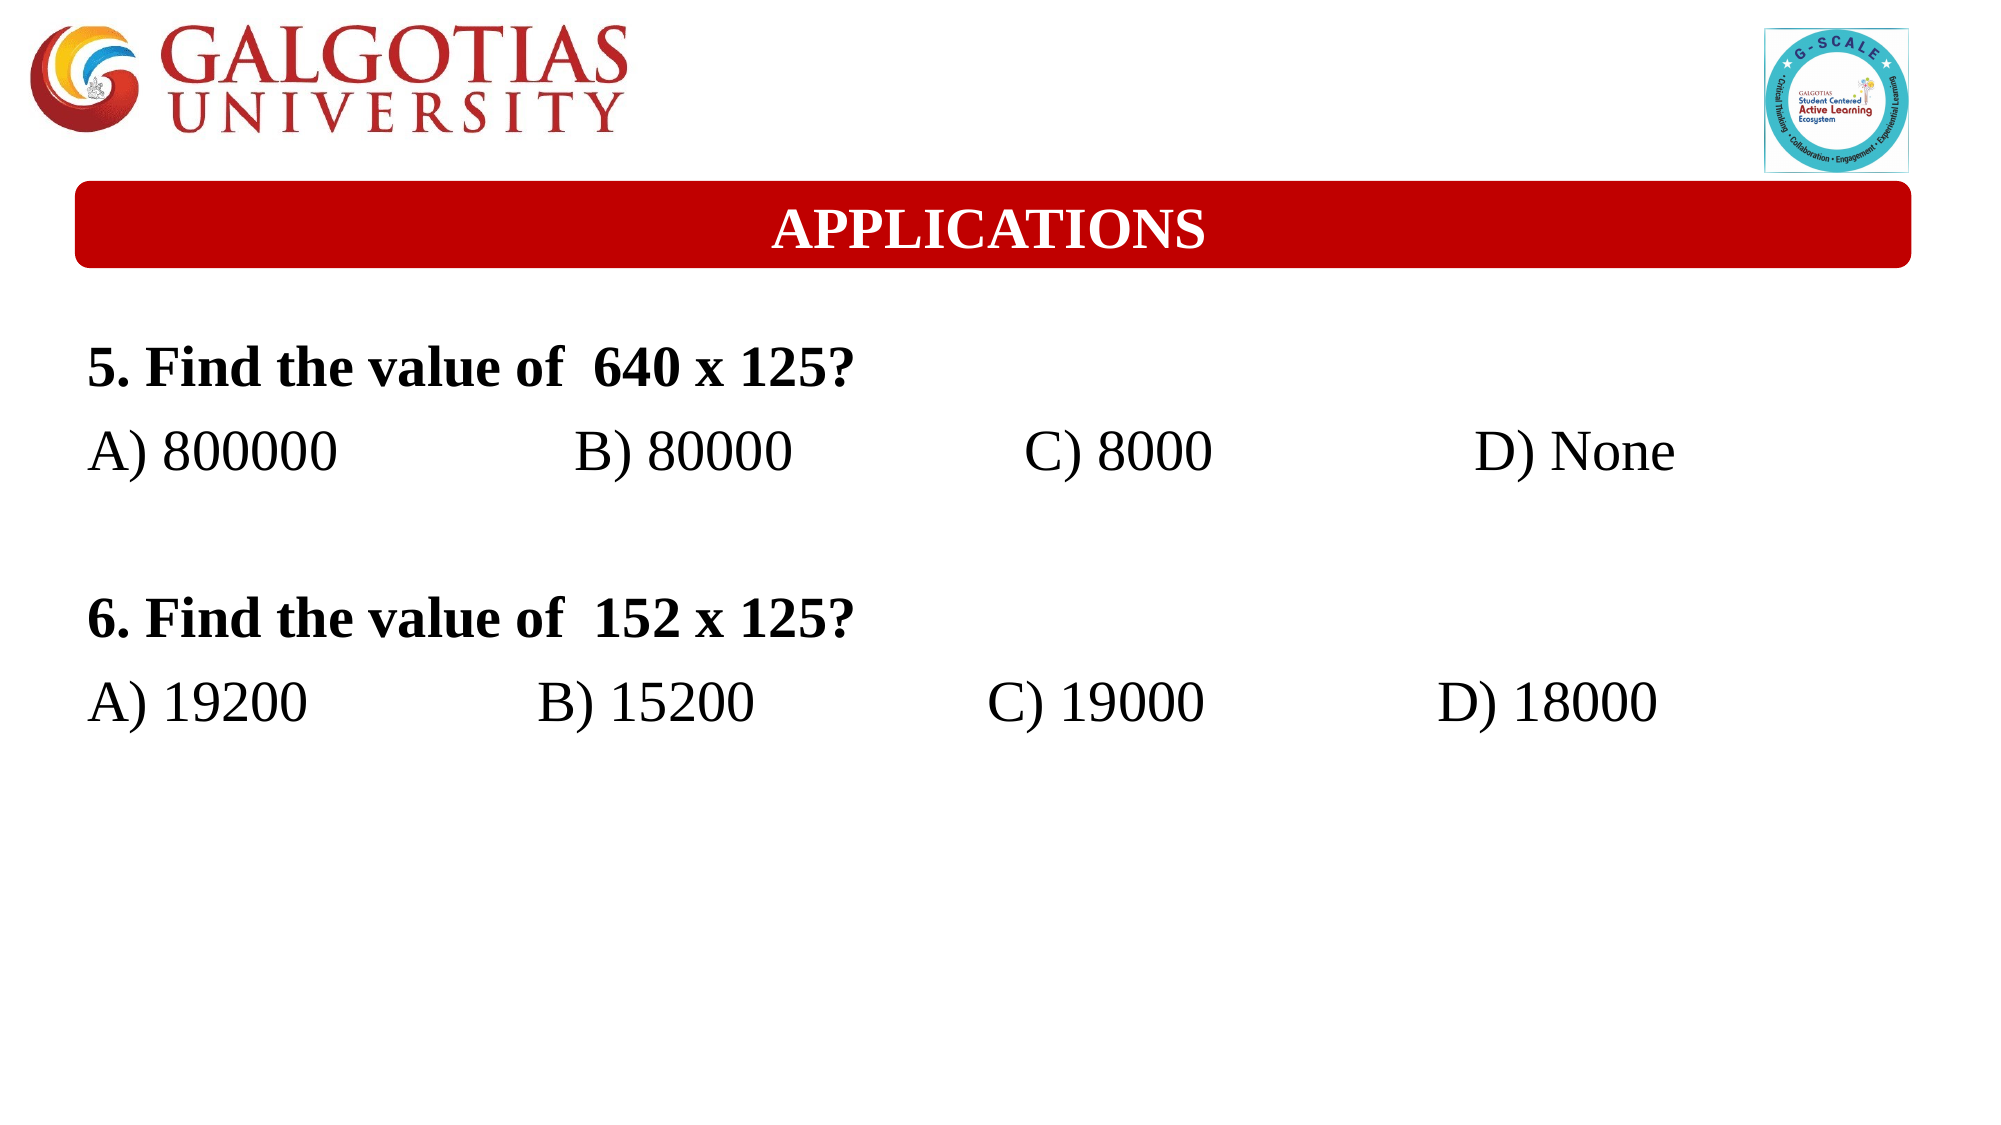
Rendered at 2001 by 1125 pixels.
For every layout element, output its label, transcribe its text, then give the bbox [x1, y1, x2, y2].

text_box 5. Find the value of 640 x 125? A) 800000 B) 80000 C) 8000 D) None 6. Find the value of 152 x 125? A) 19200 B) 15200 C) 19000 D) 18000 [72, 328, 1909, 1083]
text_box [1907, 185, 1912, 264]
text_box APPLICATIONS [72, 182, 1907, 268]
picture [1764, 28, 1909, 173]
picture [16, 18, 641, 141]
